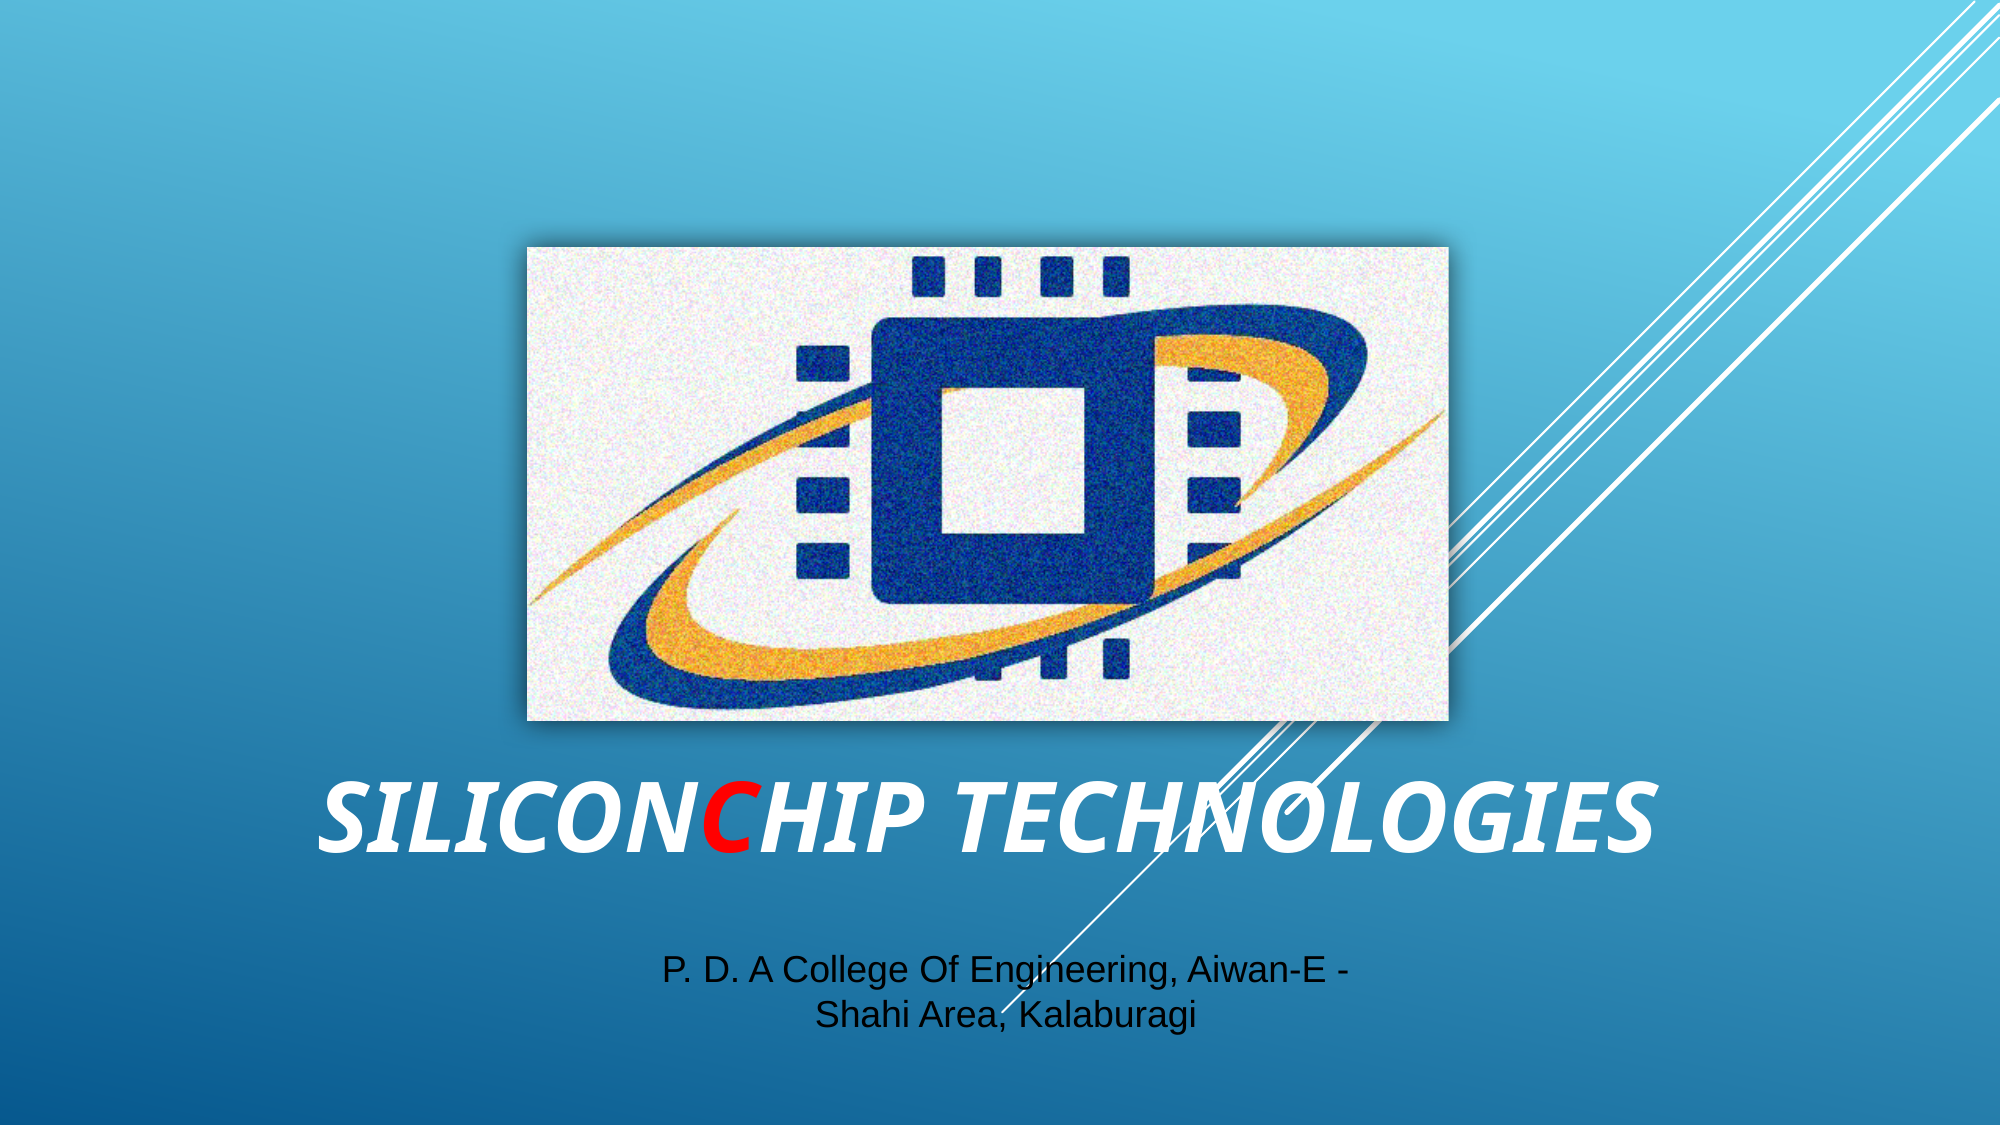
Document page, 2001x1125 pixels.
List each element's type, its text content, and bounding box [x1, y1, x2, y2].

text_box P. D. A College Of Engineering, Aiwan-E - Shahi Area, Kalaburagi [622, 937, 1390, 1088]
picture [526, 247, 1449, 721]
title SiliconChip Technologies [249, 215, 1750, 880]
